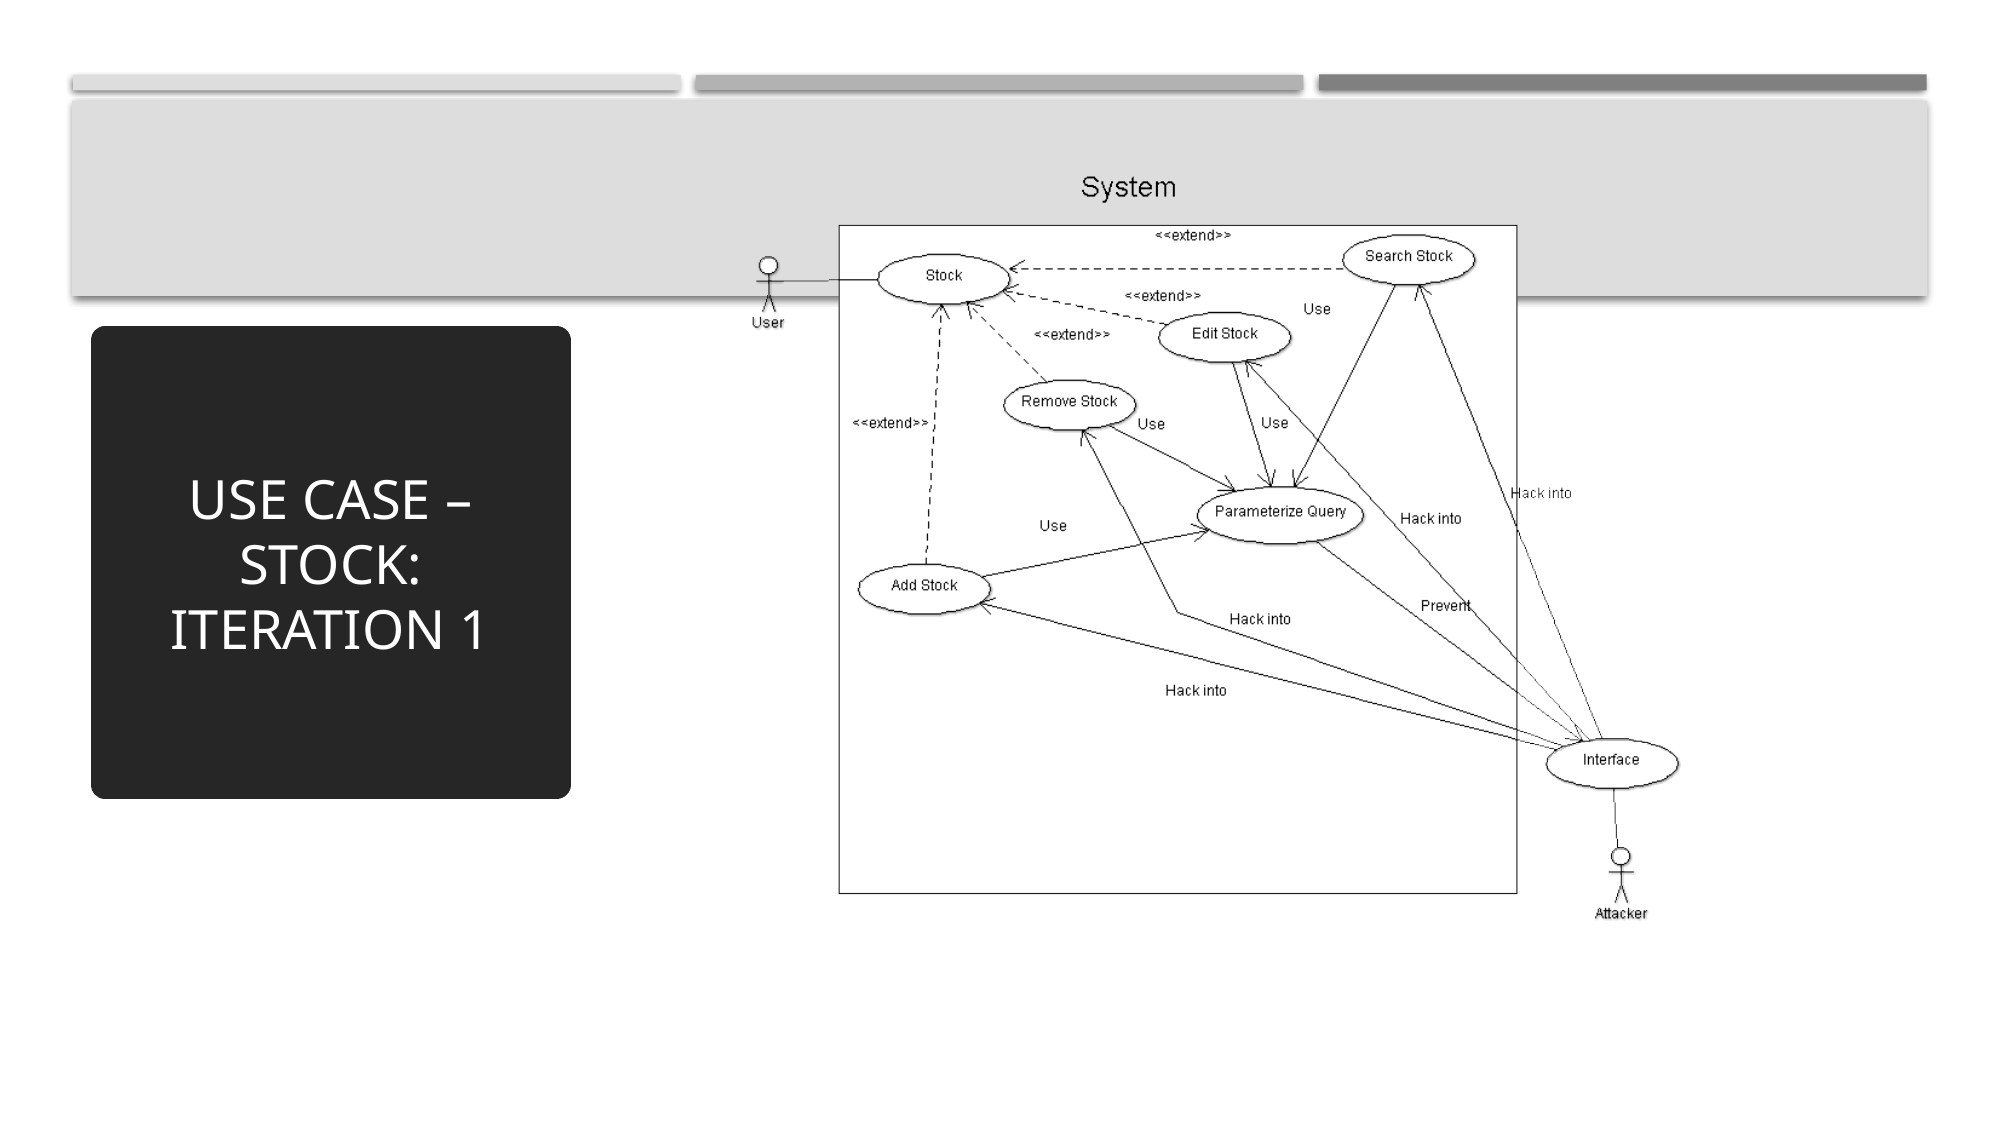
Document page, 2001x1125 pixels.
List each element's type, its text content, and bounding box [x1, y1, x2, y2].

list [732, 157, 1772, 968]
title Use Case – Stock: Iteration 1 [105, 340, 557, 785]
